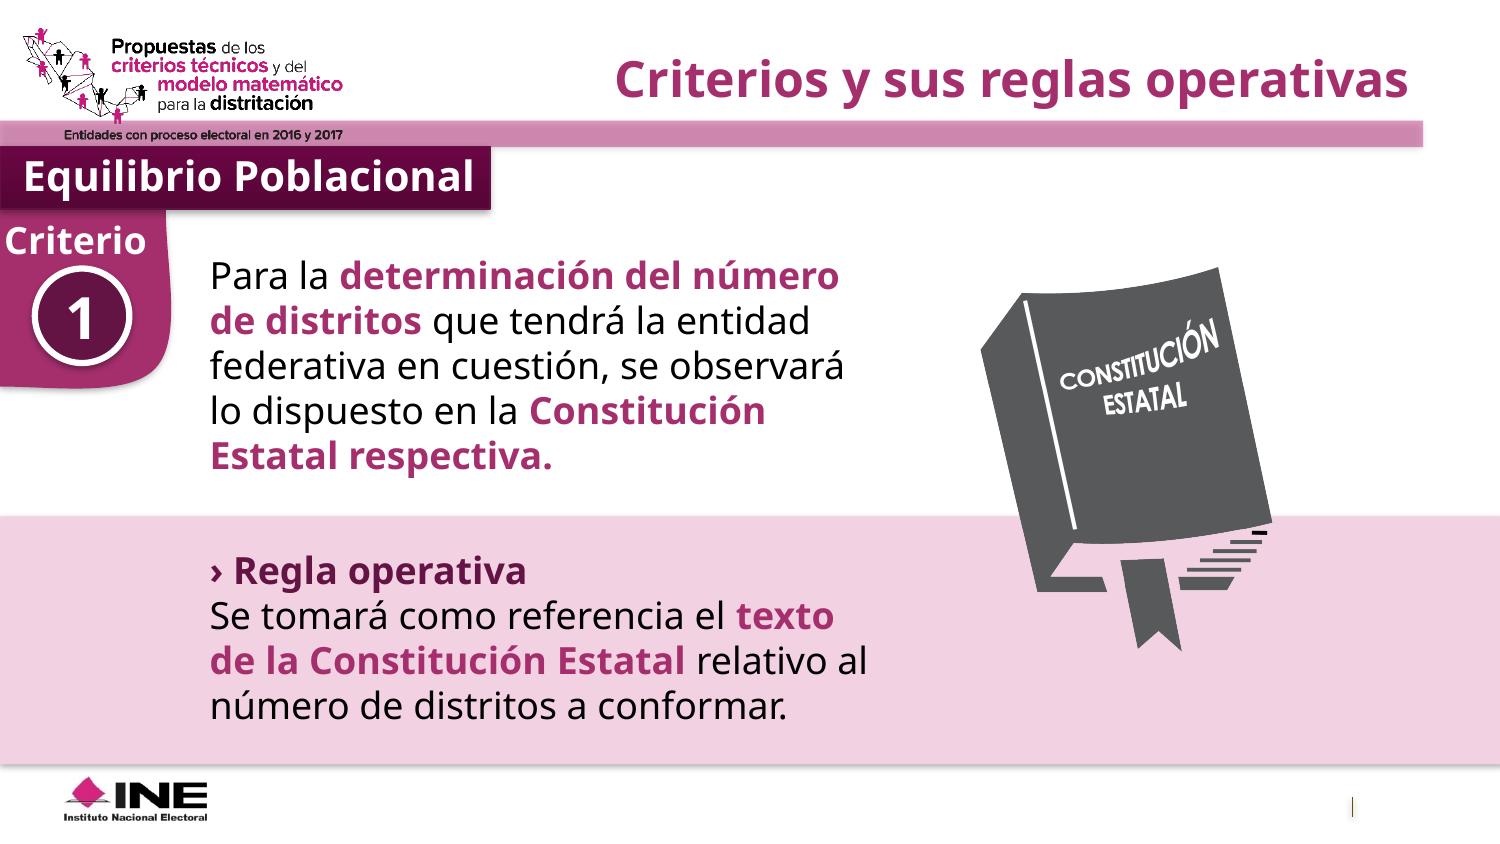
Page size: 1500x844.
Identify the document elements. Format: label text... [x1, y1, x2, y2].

text_box › Regla operativa Se tomará como referencia el texto de la Constitución Estatal relativo al número de distritos a conformar. [194, 539, 945, 735]
picture [950, 244, 1300, 672]
picture [17, 14, 349, 142]
text_box Criterio [0, 218, 172, 270]
text_box [0, 516, 1500, 765]
text_box [0, 270, 172, 390]
title Criterios y sus reglas operativas [537, 33, 1425, 121]
text_box 1 [31, 270, 133, 367]
picture [64, 776, 207, 821]
text_box Equilibrio Poblacional [7, 142, 490, 208]
text_box Para la determinación del número de distritos que tendrá la entidad federativa en cuestión, se observará lo dispuesto en la Constitución Estatal respectiva. [194, 244, 892, 485]
text_box [0, 146, 491, 210]
